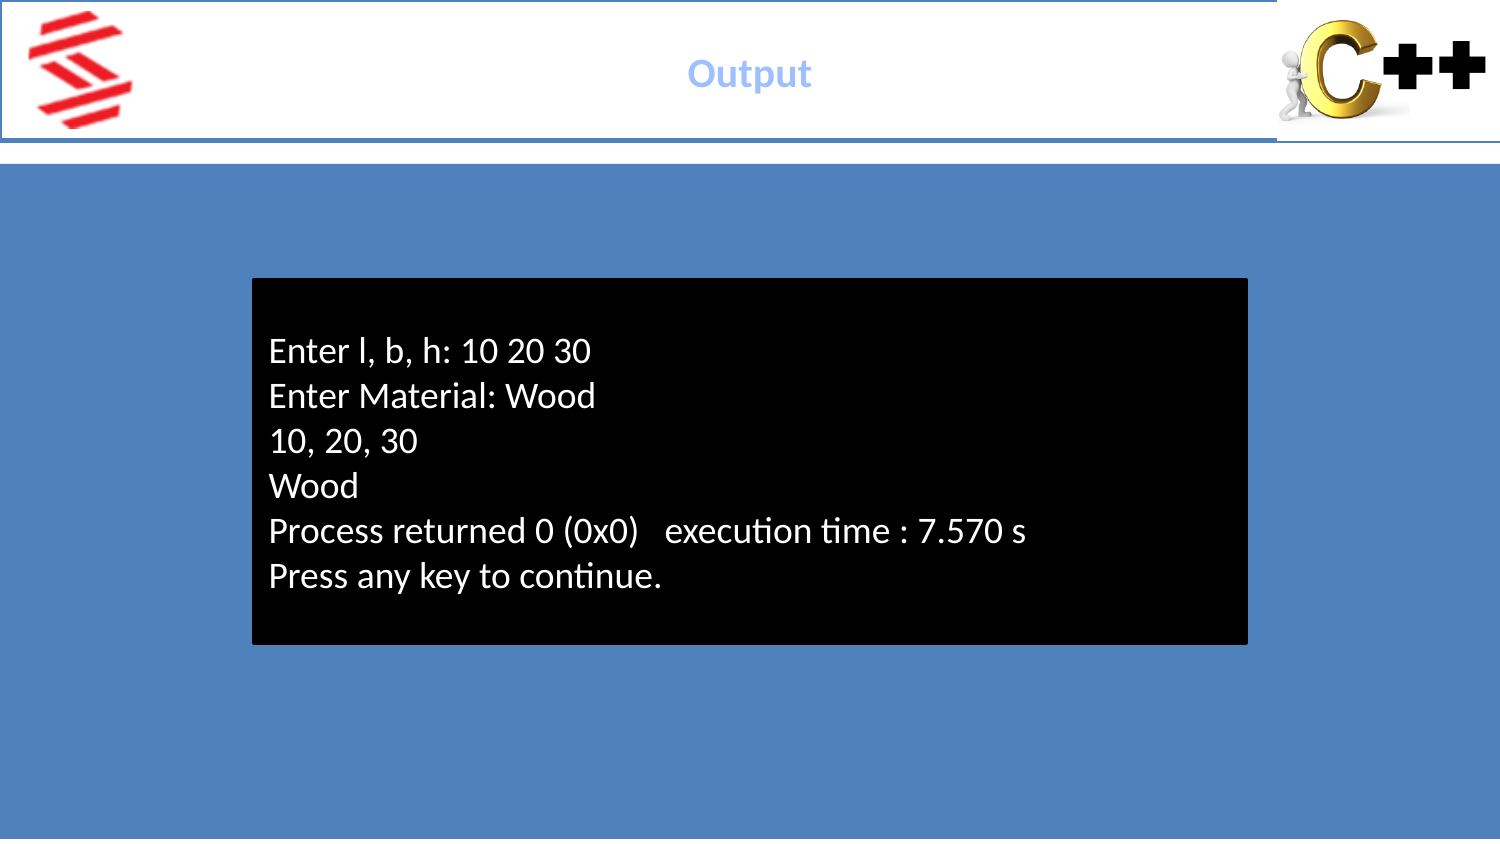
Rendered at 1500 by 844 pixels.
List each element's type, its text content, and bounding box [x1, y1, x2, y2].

text_box [0, 162, 1500, 841]
picture [1277, 0, 1500, 141]
text_box Enter l, b, h: 10 20 30 Enter Material: Wood 10, 20, 30 Wood Process returned 0 (0x0) execution time : 7.570 s Press any key to continue. [252, 278, 1248, 645]
title Output [0, 0, 1274, 143]
picture [23, 11, 141, 130]
